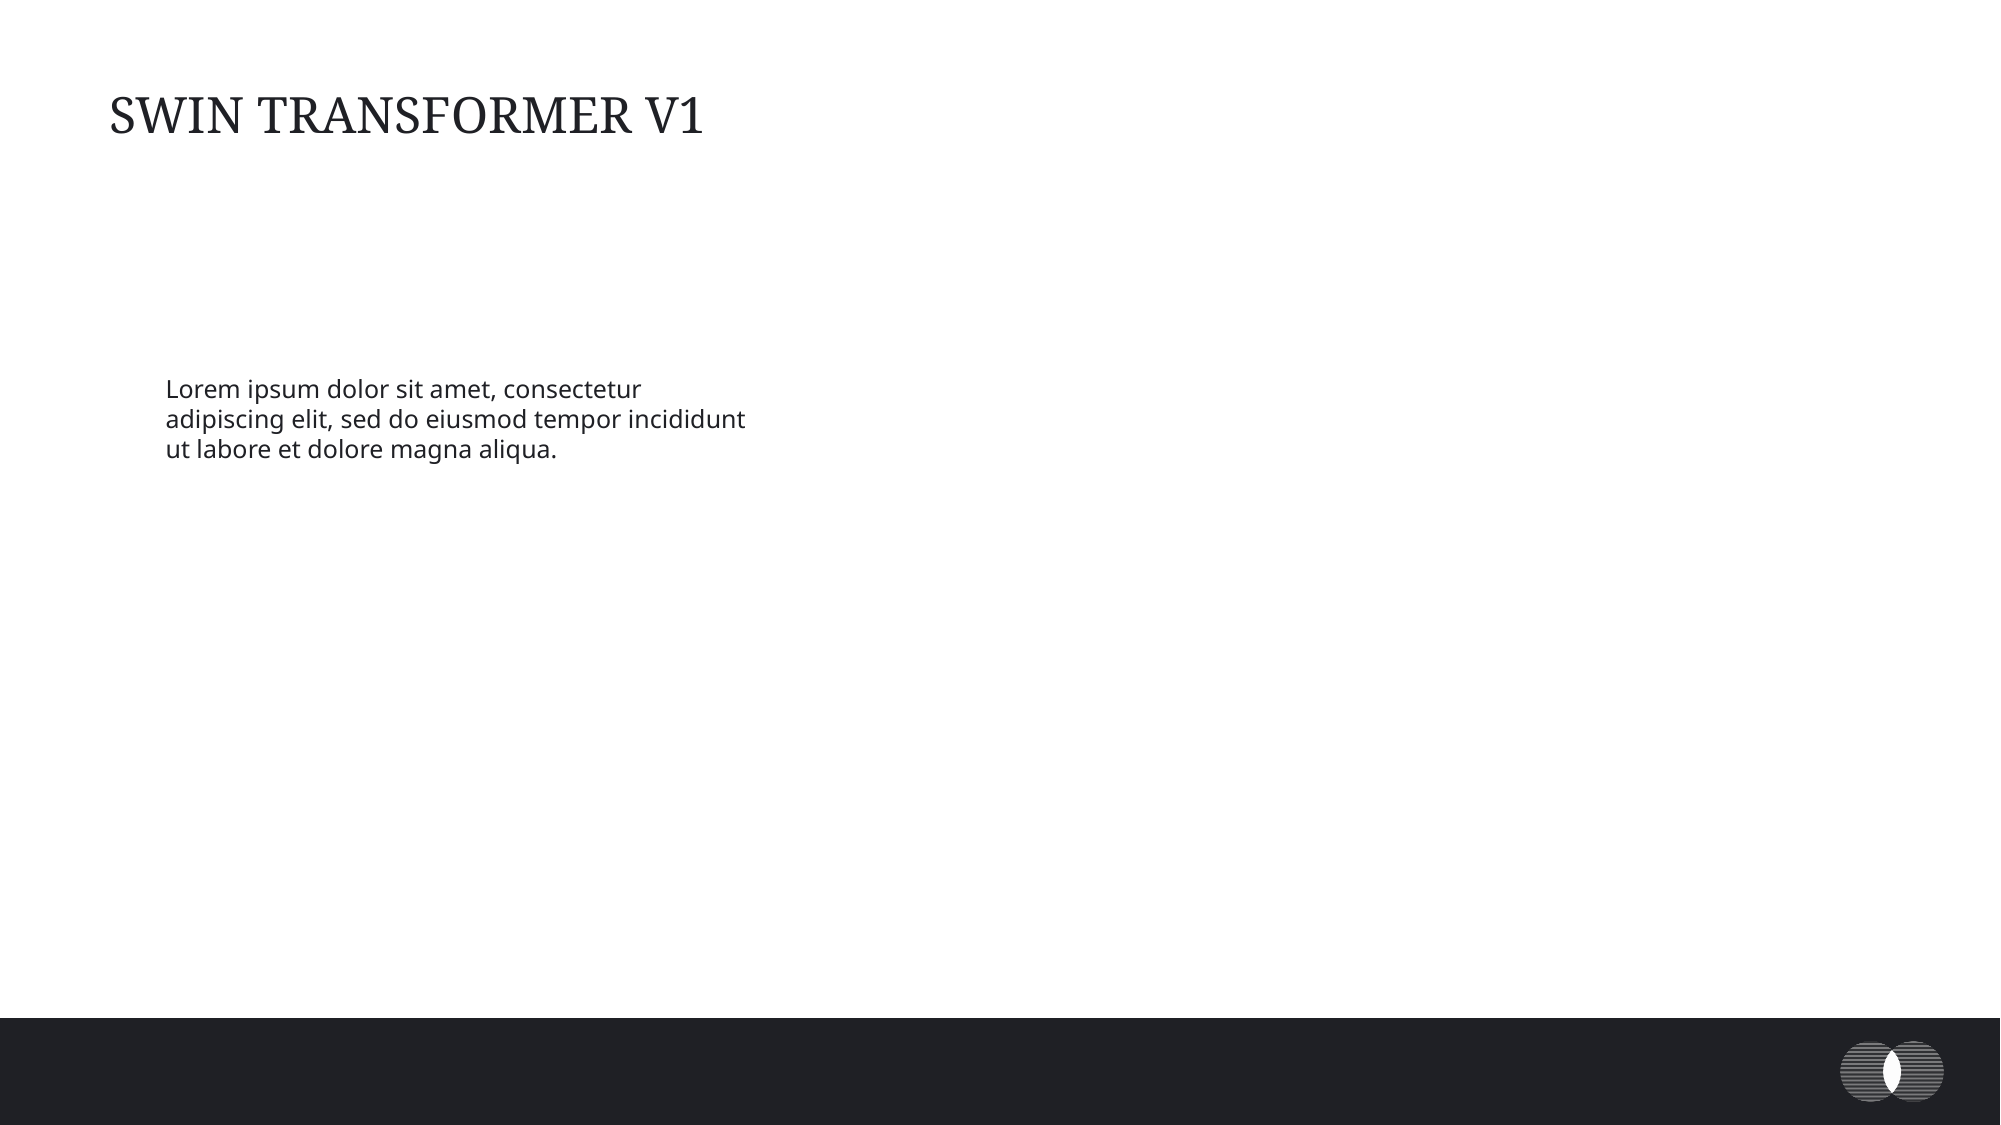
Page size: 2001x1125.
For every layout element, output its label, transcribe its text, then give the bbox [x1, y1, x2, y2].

text_box [0, 1018, 2000, 1125]
text_box SWIN TRANSFORMER V1 [94, 76, 968, 152]
text_box Lorem ipsum dolor sit amet, consectetur adipiscing elit, sed do eiusmod tempor incididunt ut labore et dolore magna aliqua. [150, 366, 769, 471]
picture [1840, 1041, 1944, 1102]
